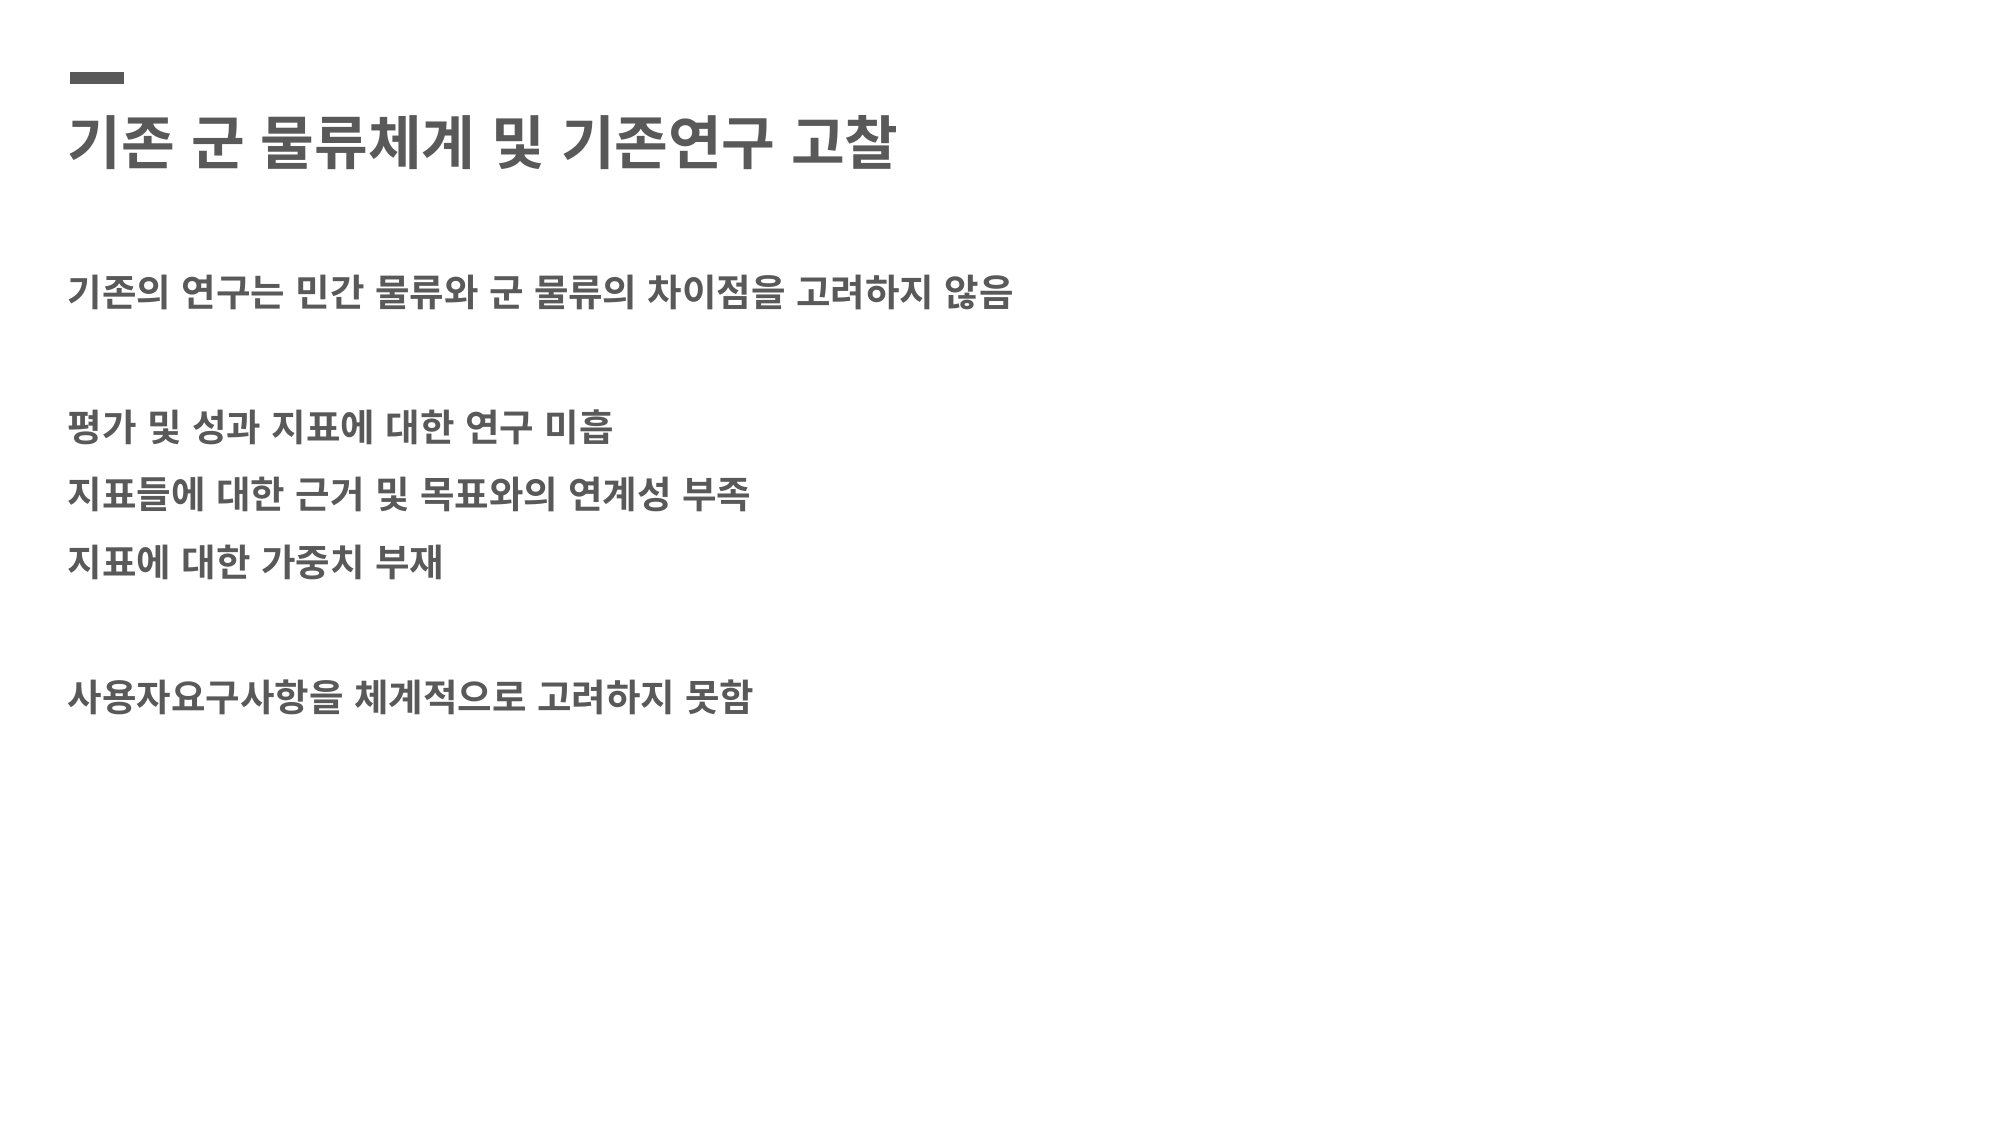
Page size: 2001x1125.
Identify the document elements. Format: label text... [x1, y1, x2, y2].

text_box 기존 군 물류체계 및 기존연구 고찰 [53, 98, 1471, 184]
text_box 기존의 연구는 민간 물류와 군 물류의 차이점을 고려하지 않음 평가 및 성과 지표에 대한 연구 미흡 지표들에 대한 근거 및 목표와의 연계성 부족 지표에 대한 가중치 부재 사용자요구사항을 체계적으로 고려하지 못함 [53, 238, 1899, 727]
